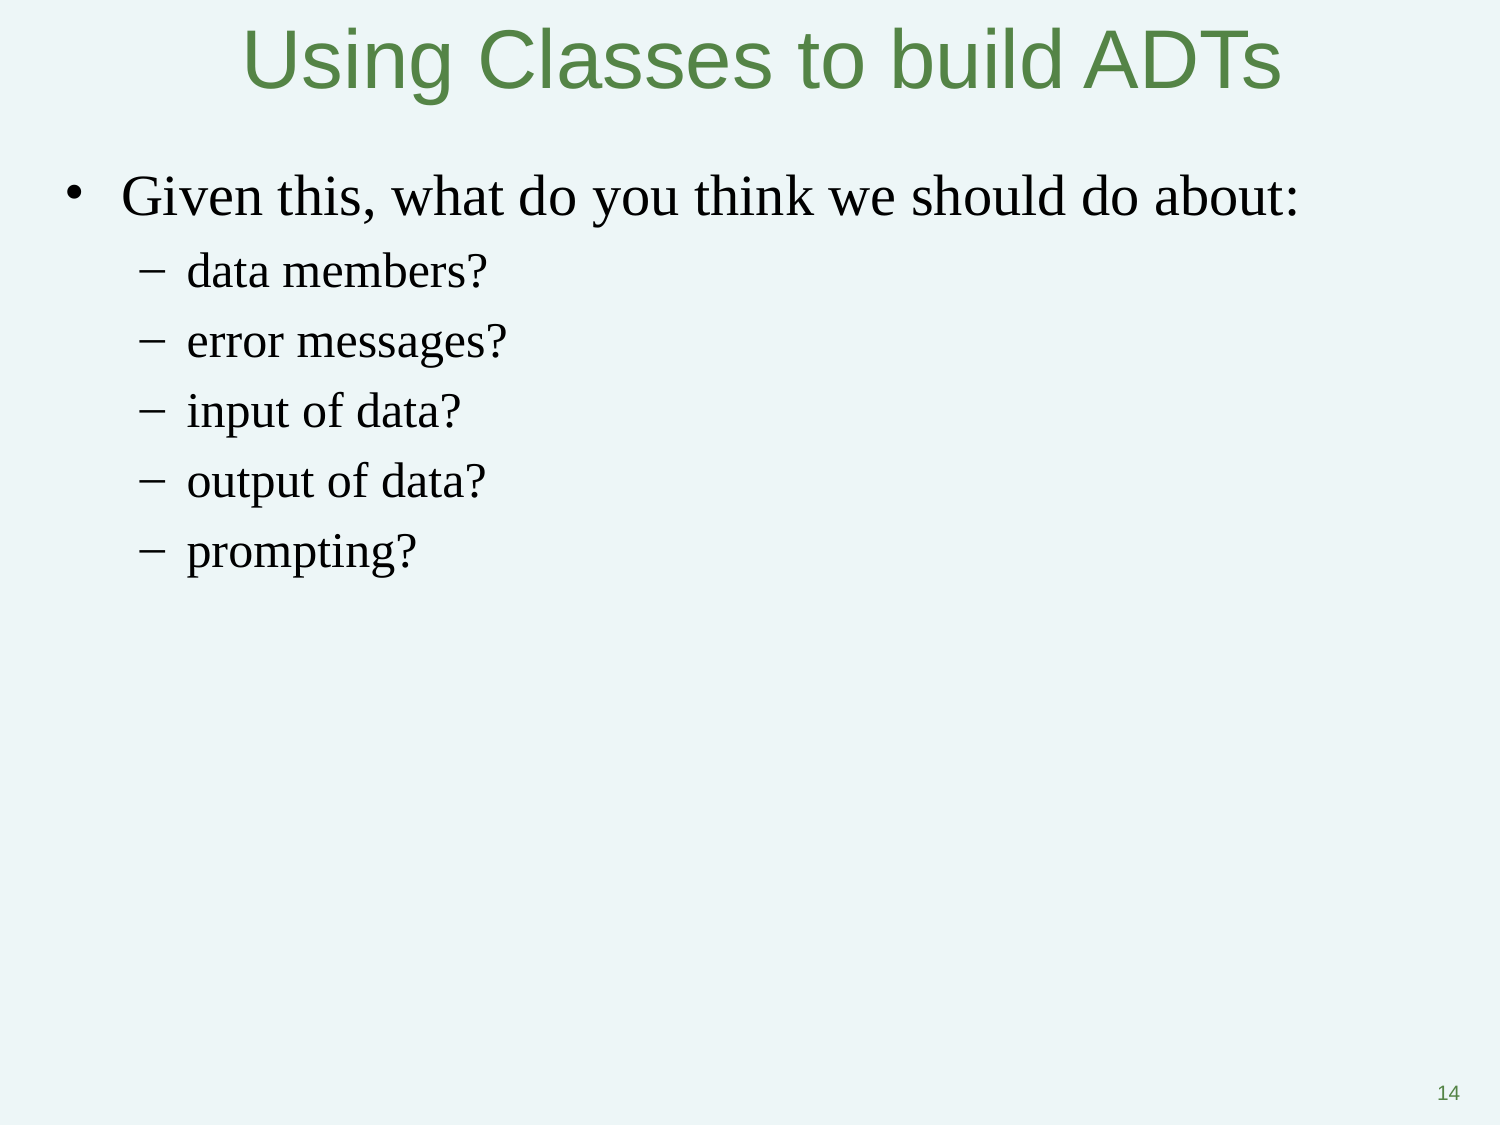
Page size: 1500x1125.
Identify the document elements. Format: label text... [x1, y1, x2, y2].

list Given this, what do you think we should do about: data members? error messages? input of data? output of data? prompting? [50, 149, 1475, 1038]
title Using Classes to build ADTs [50, 12, 1475, 113]
text_box ‹#› [1162, 1062, 1475, 1113]
